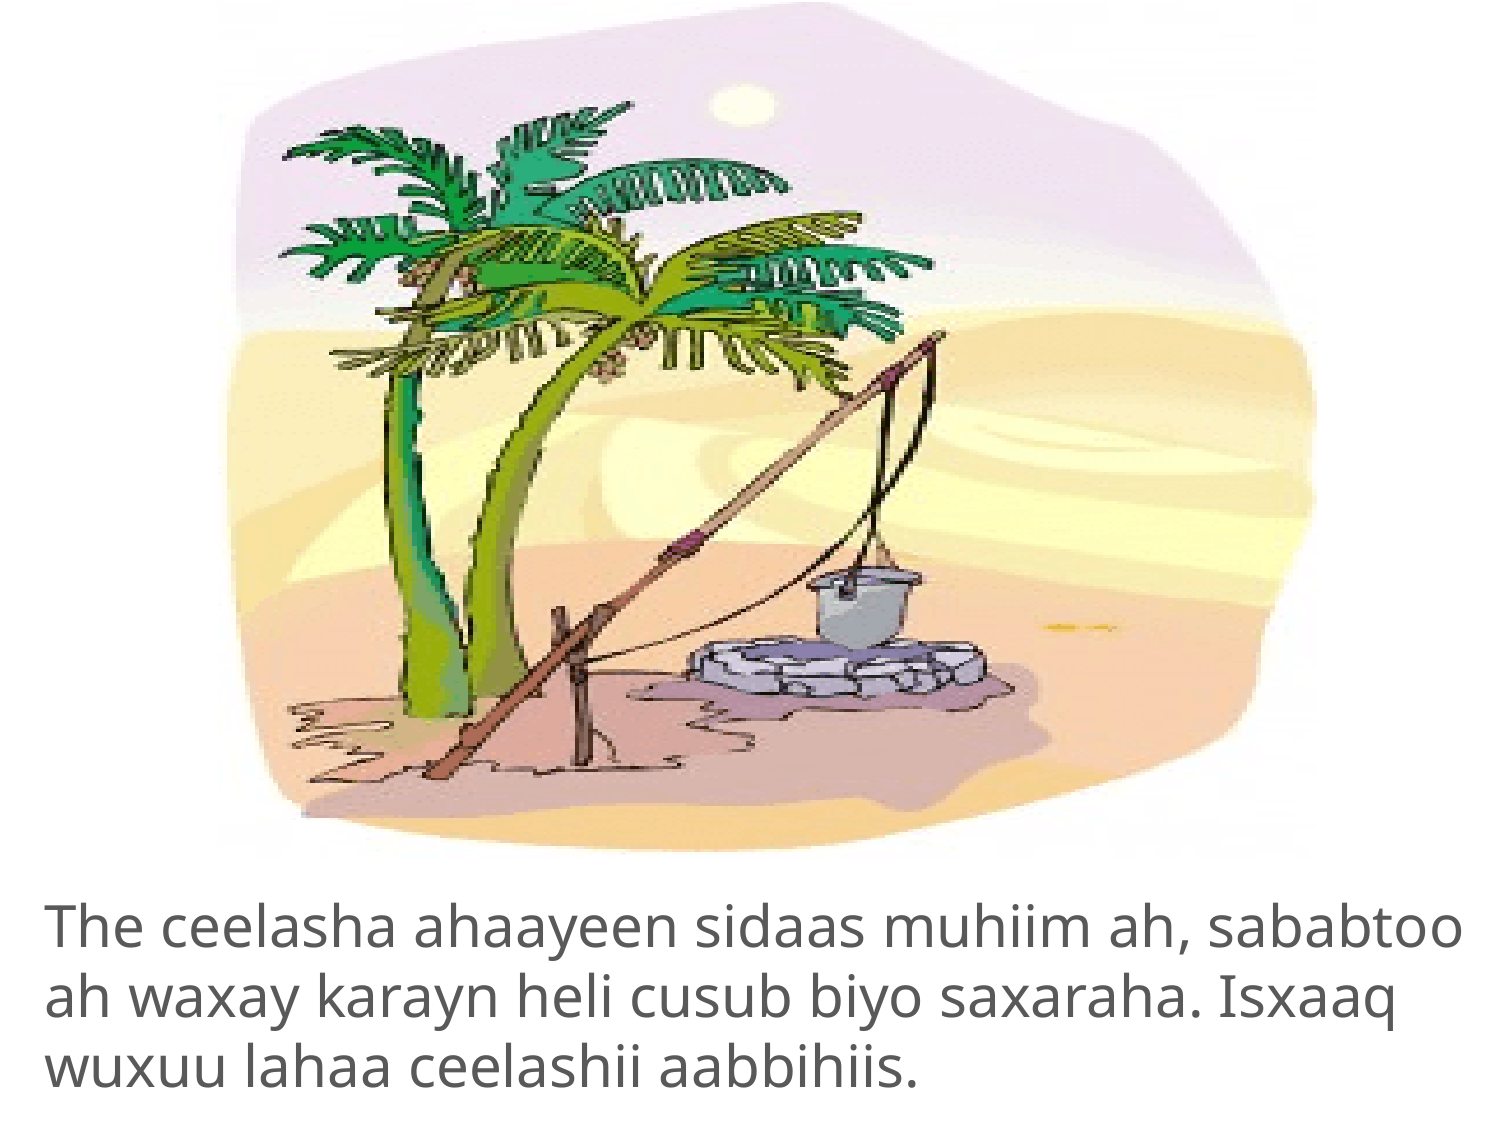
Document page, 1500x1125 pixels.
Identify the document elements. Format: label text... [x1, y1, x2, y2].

text_box The ceelasha ahaayeen sidaas muhiim ah, sababtoo ah waxay karayn heli cusub biyo saxaraha. Isxaaq wuxuu lahaa ceelashii aabbihiis. [29, 881, 1500, 1107]
picture [218, 1, 1318, 859]
